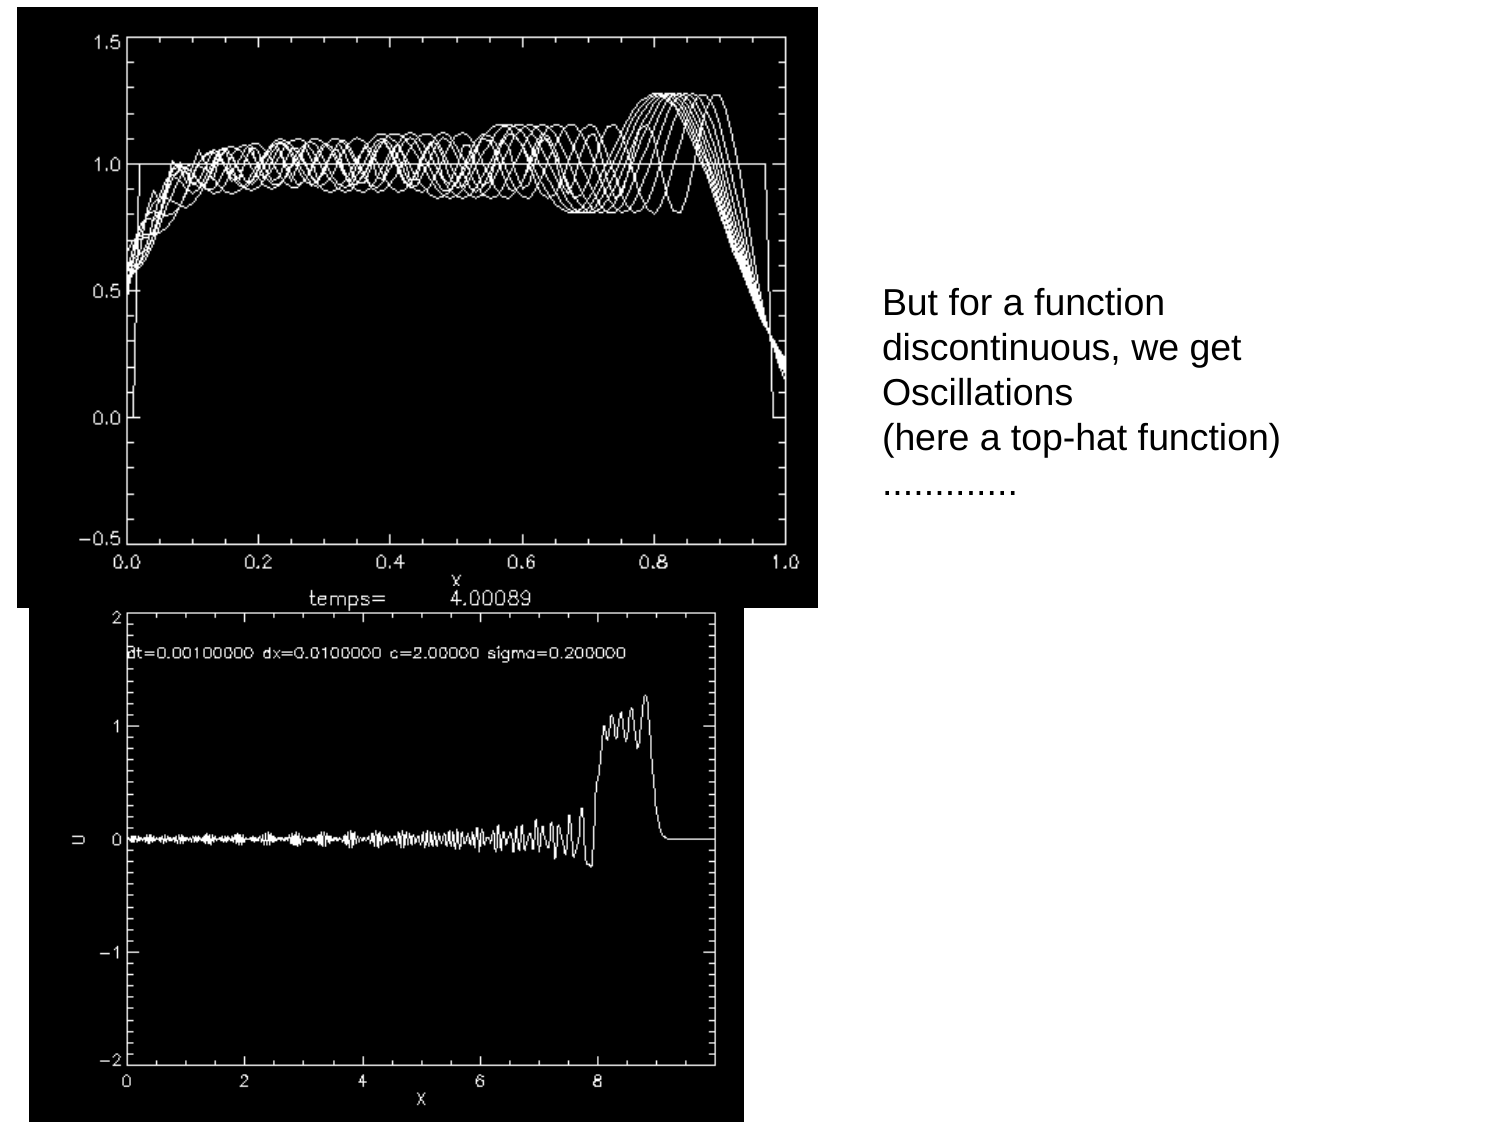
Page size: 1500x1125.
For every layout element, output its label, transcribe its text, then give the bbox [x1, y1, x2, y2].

picture [17, 6, 818, 1123]
text_box But for a function discontinuous, we get Oscillations (here a top-hat function) ............. [867, 270, 1297, 555]
